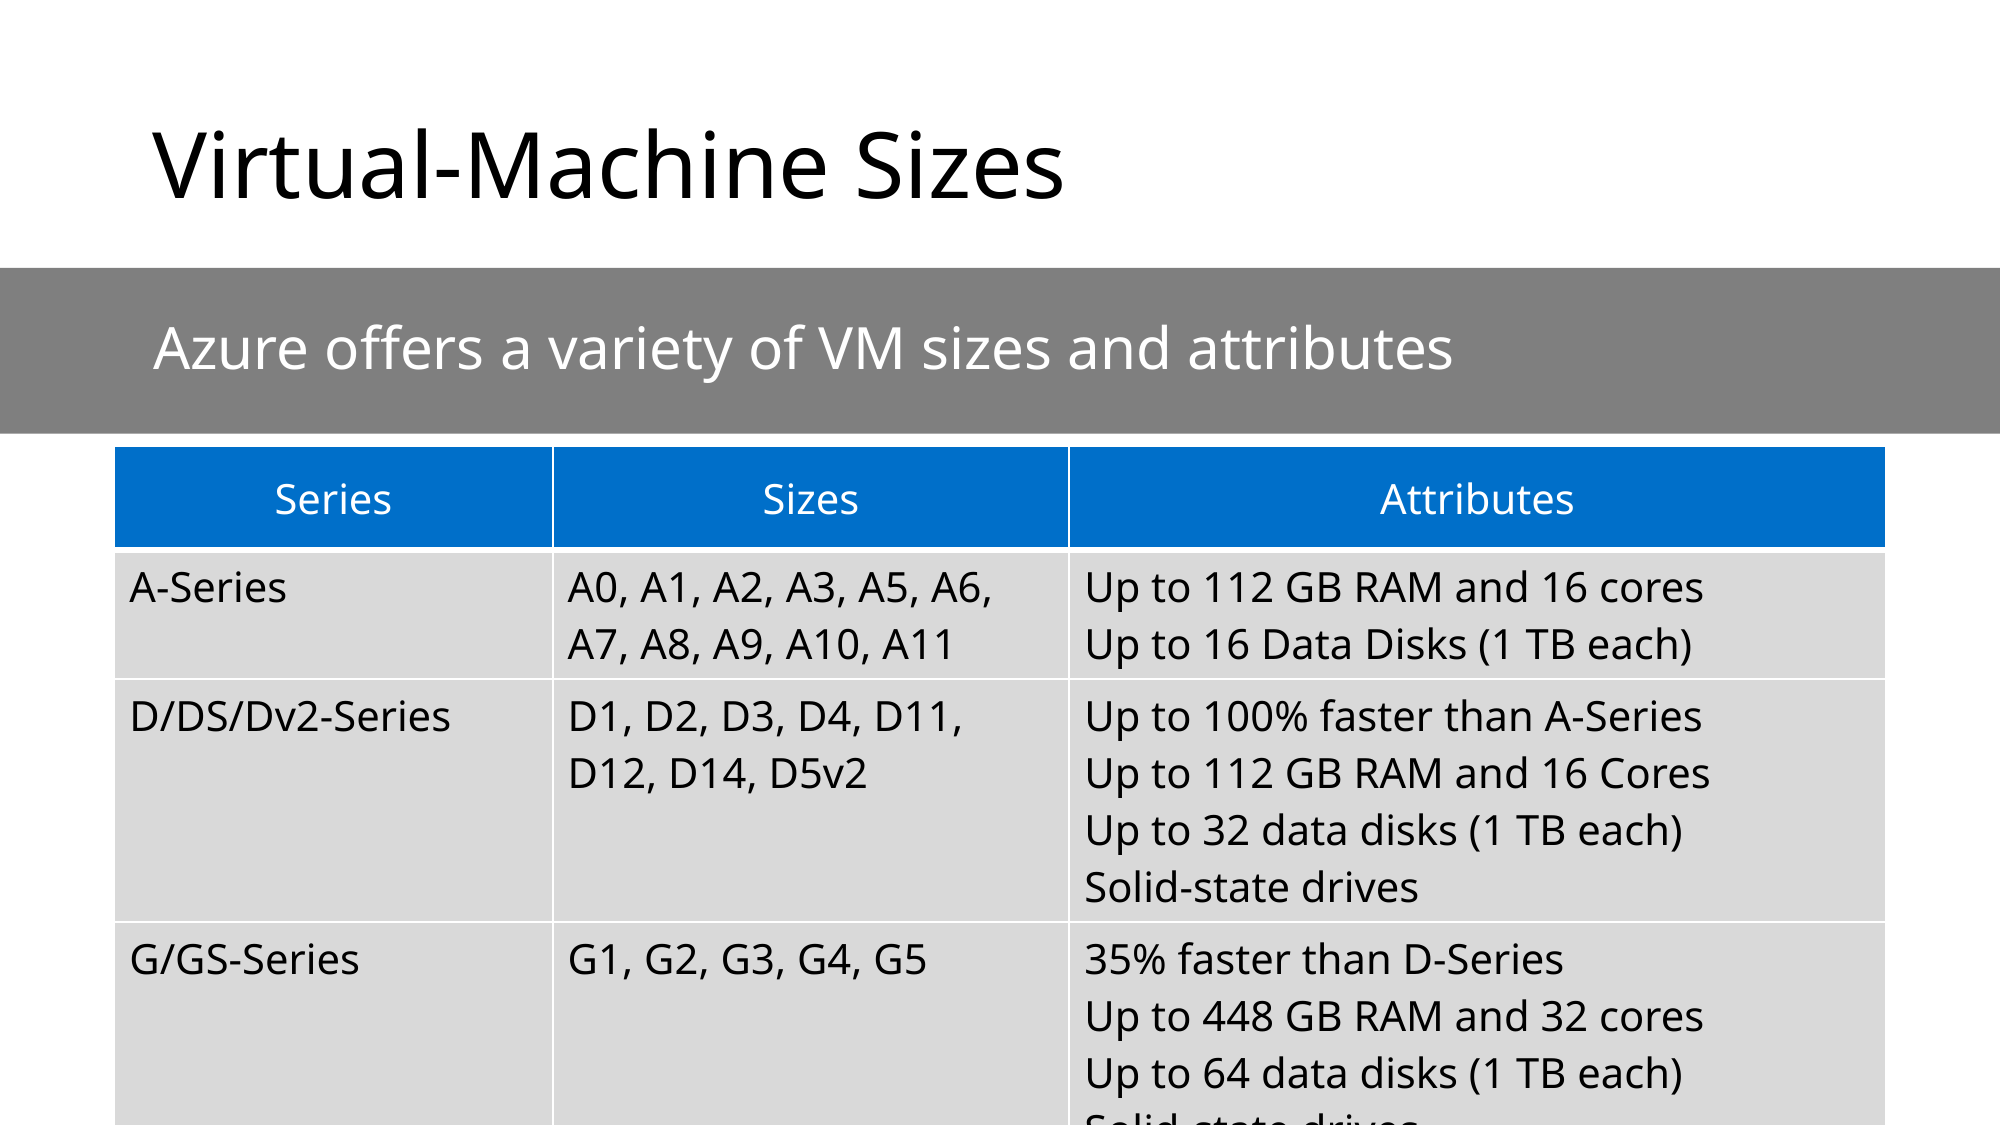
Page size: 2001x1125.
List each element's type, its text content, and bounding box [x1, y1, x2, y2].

table_header Attributes [1070, 447, 1885, 547]
table_cell Up to 100% faster than A-Series Up to 112 GB RAM and 16 Cores Up to 32 data disks (1 TB each) Solid-state drives [1070, 680, 1885, 921]
table_cell G/GS-Series [115, 923, 552, 1125]
table_cell A-Series [115, 553, 552, 678]
table_cell 35% faster than D-Series Up to 448 GB RAM and 32 cores Up to 64 data disks (1 TB each) Solid-state drives [1070, 923, 1885, 1125]
table_cell D/DS/Dv2-Series [115, 680, 552, 921]
title Virtual-Machine Sizes [137, 59, 1863, 267]
table_header Sizes [554, 447, 1068, 547]
table_cell Up to 112 GB RAM and 16 cores Up to 16 Data Disks (1 TB each) [1070, 553, 1885, 678]
table_header Series [115, 447, 552, 547]
table_cell D1, D2, D3, D4, D11, D12, D14, D5v2 [554, 680, 1068, 921]
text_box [0, 267, 2000, 434]
table_cell A0, A1, A2, A3, A5, A6, A7, A8, A9, A10, A11 [554, 553, 1068, 678]
table_cell G1, G2, G3, G4, G5 [554, 923, 1068, 1125]
